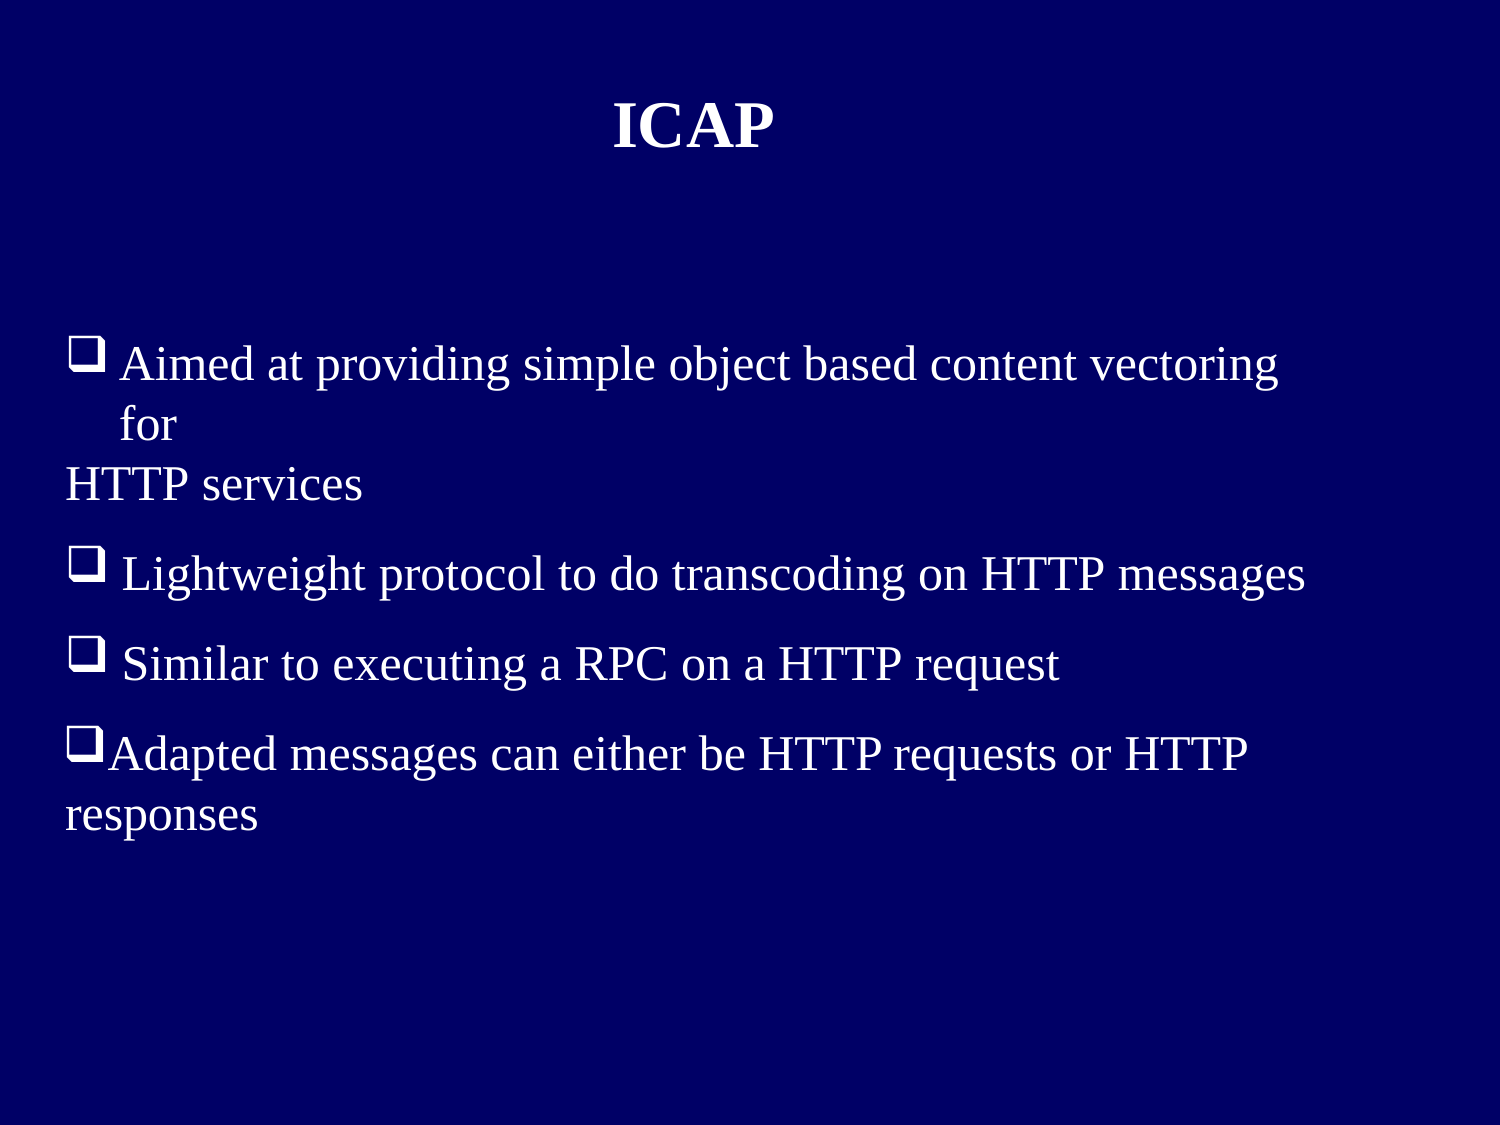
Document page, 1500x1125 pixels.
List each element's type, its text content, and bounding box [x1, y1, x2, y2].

title ICAP [610, 78, 778, 269]
text_box Aimed at providing simple object based content vectoring for HTTP services Lightweight protocol to do transcoding on HTTP messages Similar to executing a RPC on a HTTP request Adapted messages can either be HTTP requests or HTTP responses [62, 328, 1350, 841]
